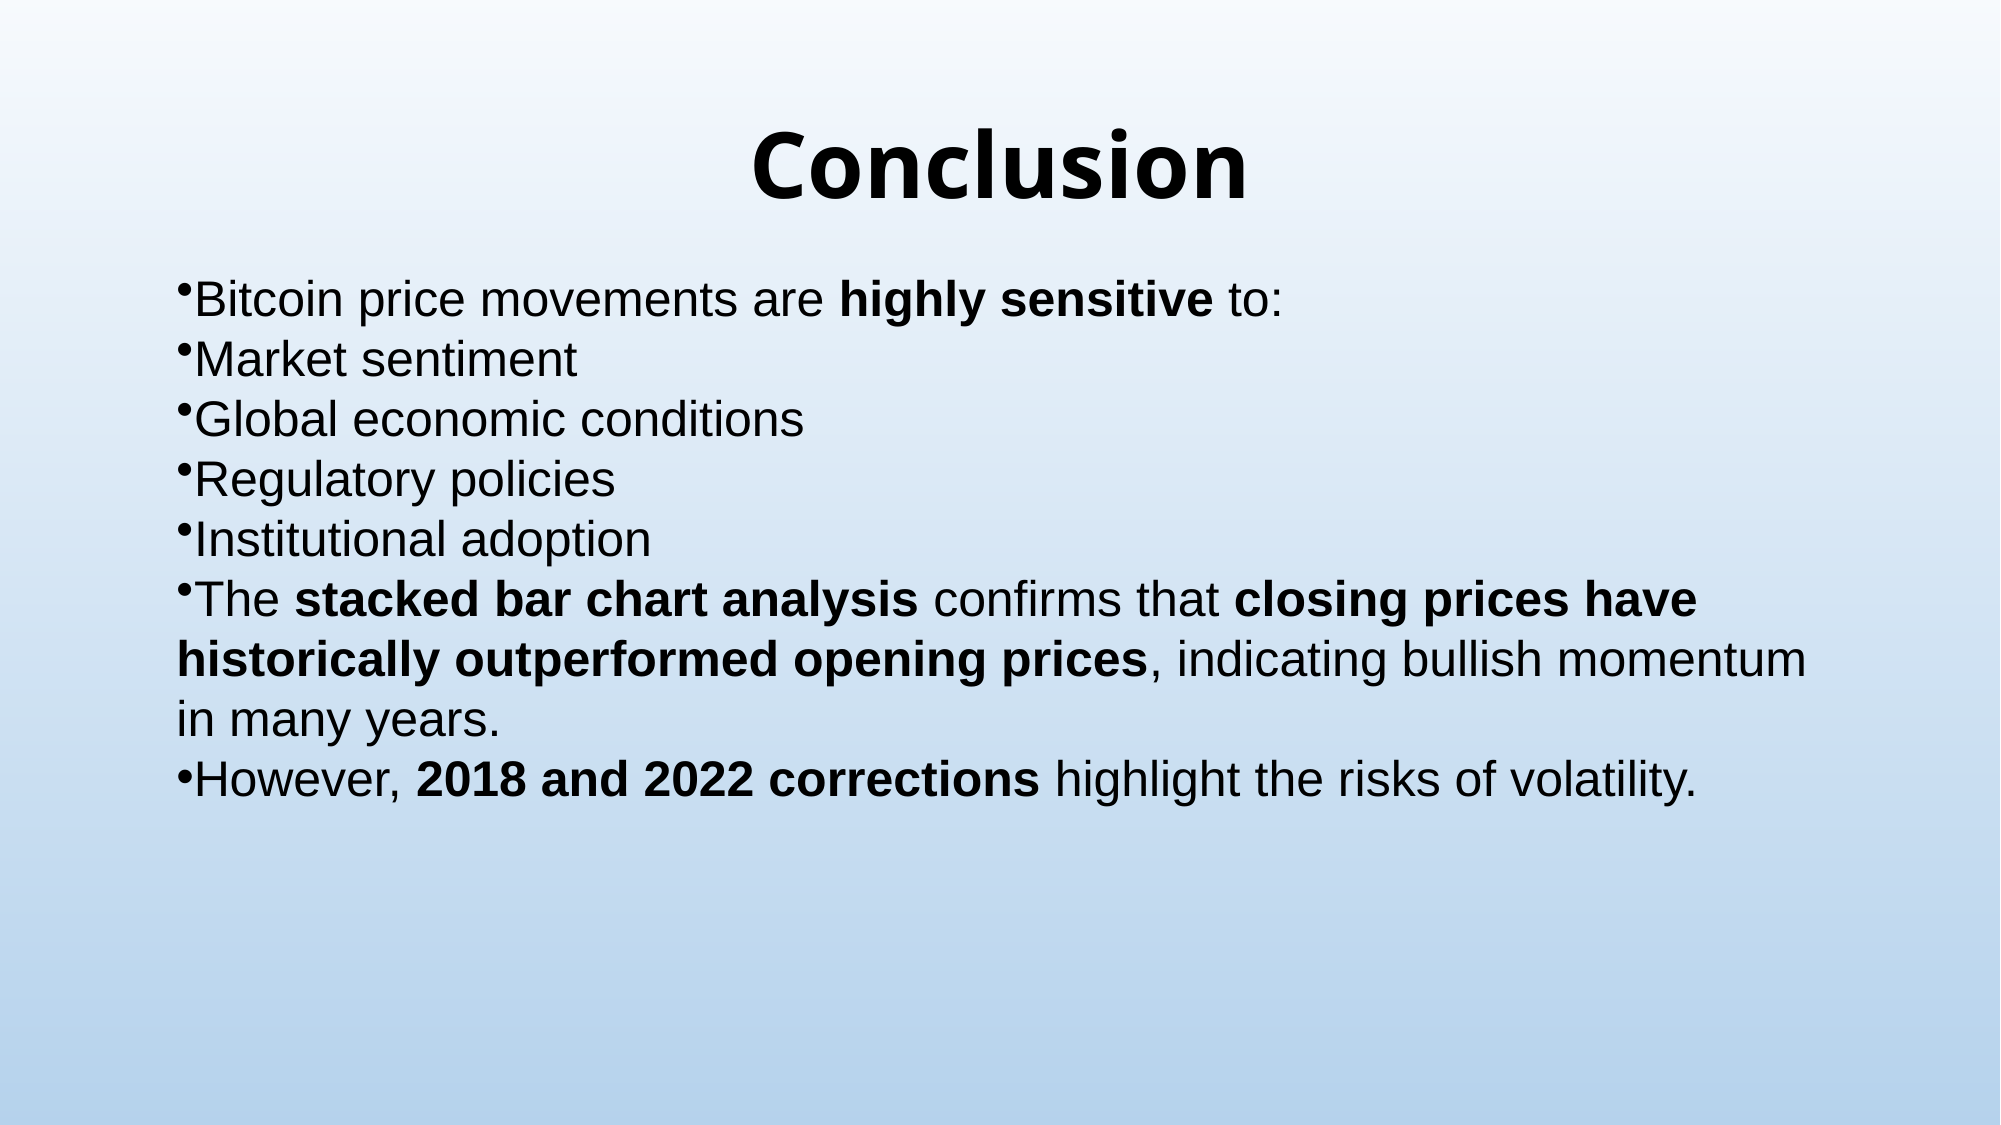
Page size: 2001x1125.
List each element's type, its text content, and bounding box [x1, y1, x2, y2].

title Conclusion [137, 59, 1863, 278]
list Bitcoin price movements are highly sensitive to: Market sentiment Global economic conditions Regulatory policies Institutional adoption The stacked bar chart analysis confirms that closing prices have historically outperformed opening prices, indicating bullish momentum in many years. However, 2018 and 2022 corrections highlight the risks of volatility. [161, 209, 1839, 863]
